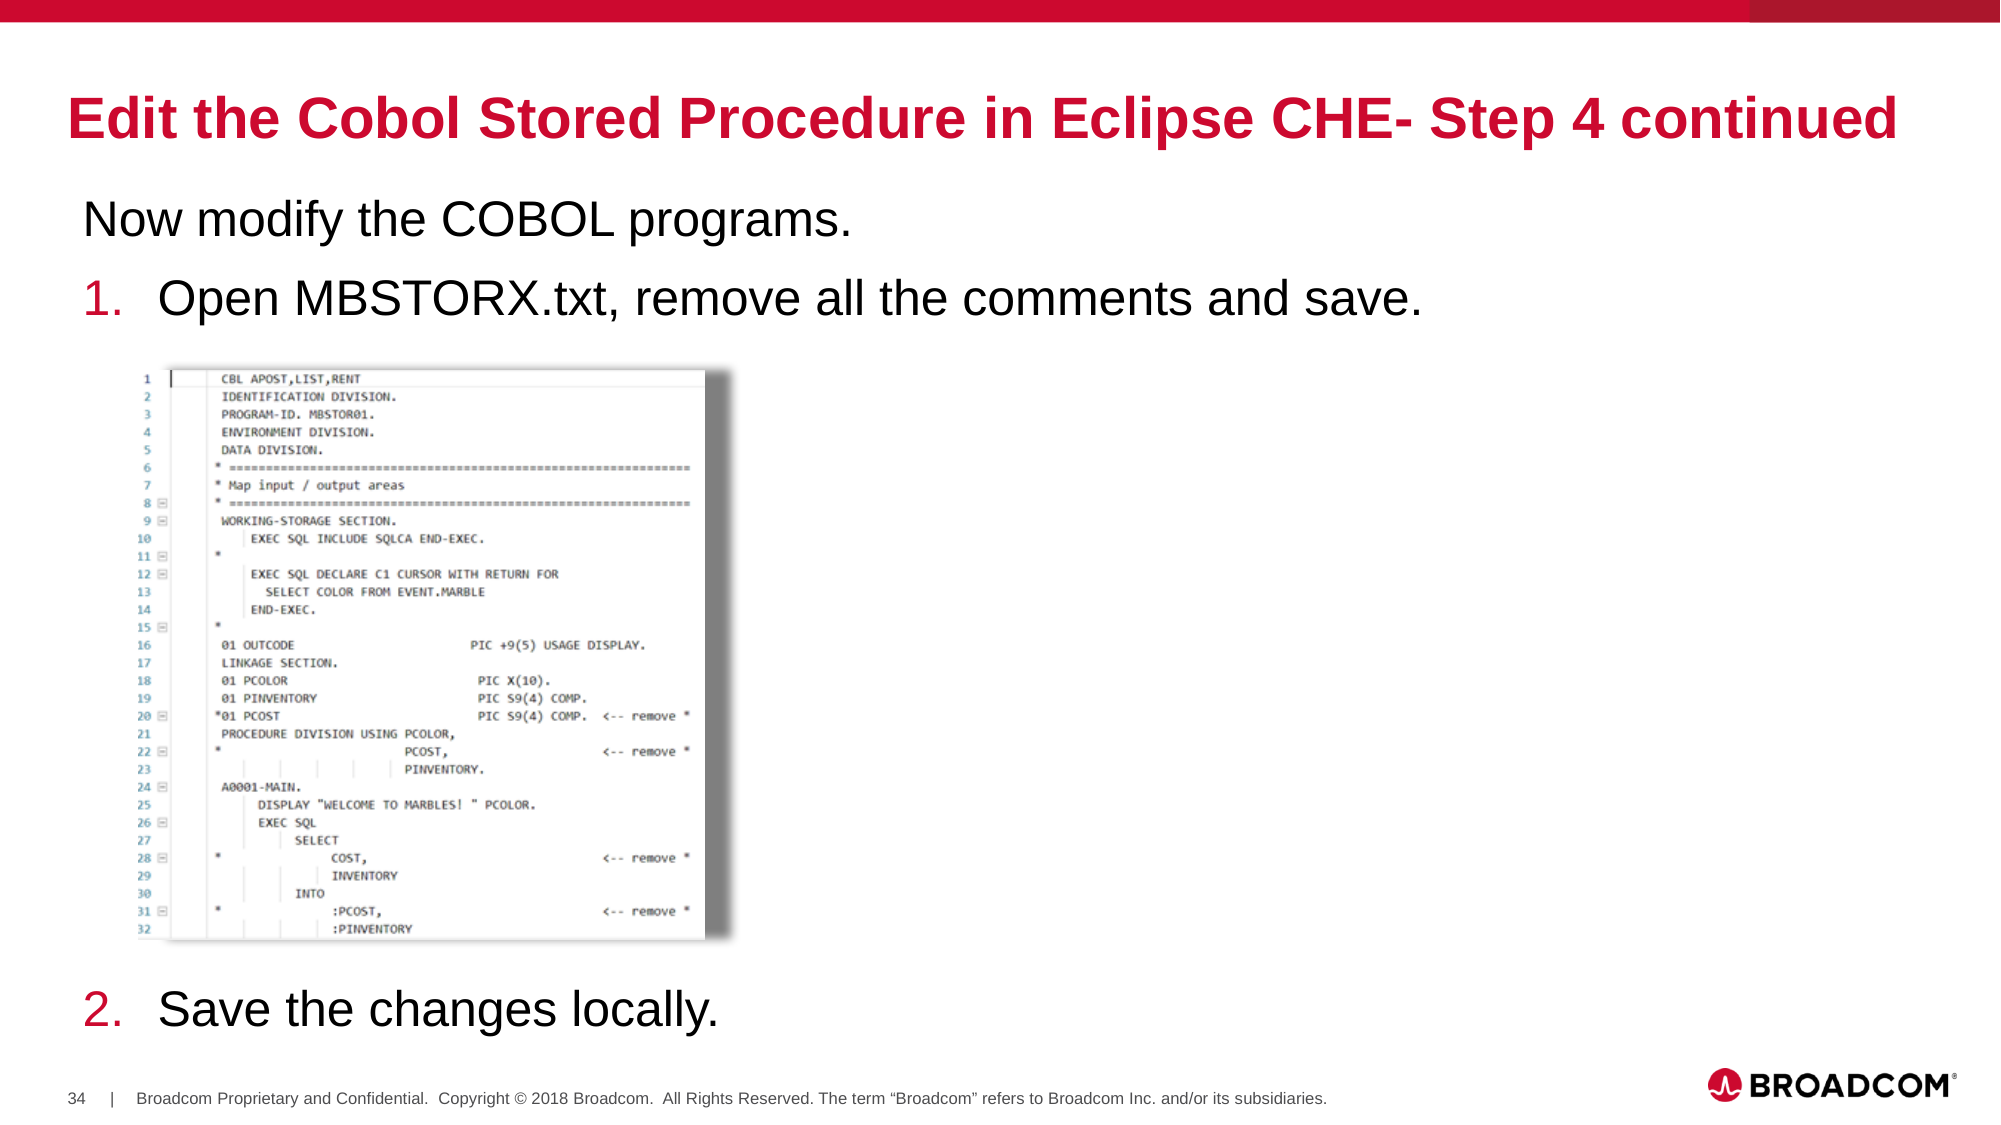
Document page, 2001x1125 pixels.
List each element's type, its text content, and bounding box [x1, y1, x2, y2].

title Edit the Cobol Stored Procedure in Eclipse CHE- Step 4 continued [67, 90, 1933, 151]
picture [1933, 1068, 1957, 1102]
picture [137, 370, 705, 941]
text_box Now modify the COBOL programs. Open MBSTORX.txt, remove all the comments and save. Save the changes locally. [67, 185, 1933, 1125]
